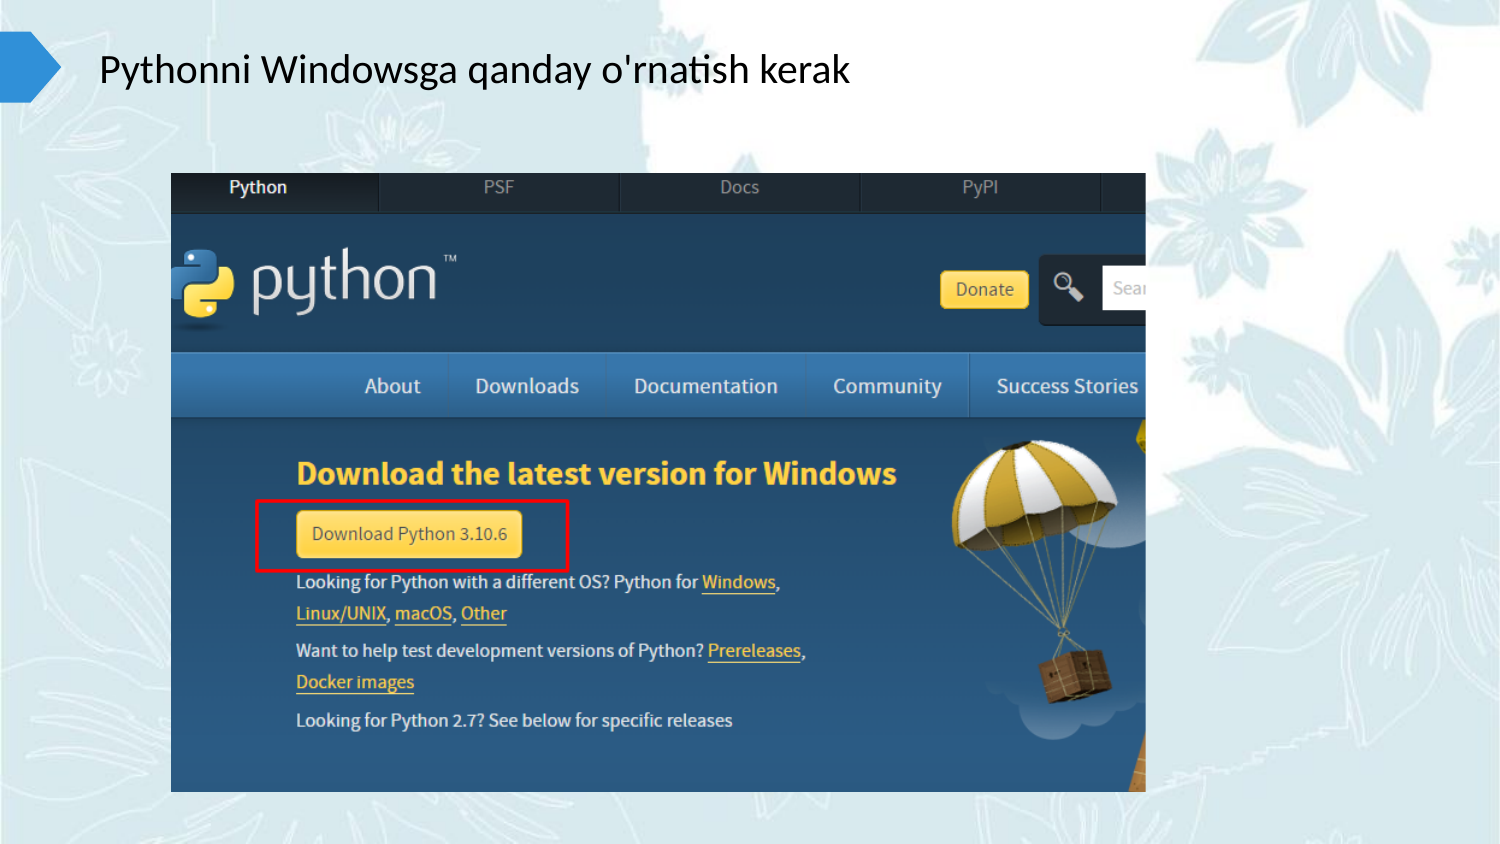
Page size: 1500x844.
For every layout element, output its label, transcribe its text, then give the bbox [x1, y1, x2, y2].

picture [0, 0, 1500, 844]
text_box [0, 30, 63, 104]
text_box Pythonni Windowsga qanday o'rnatish kerak [84, 34, 866, 100]
